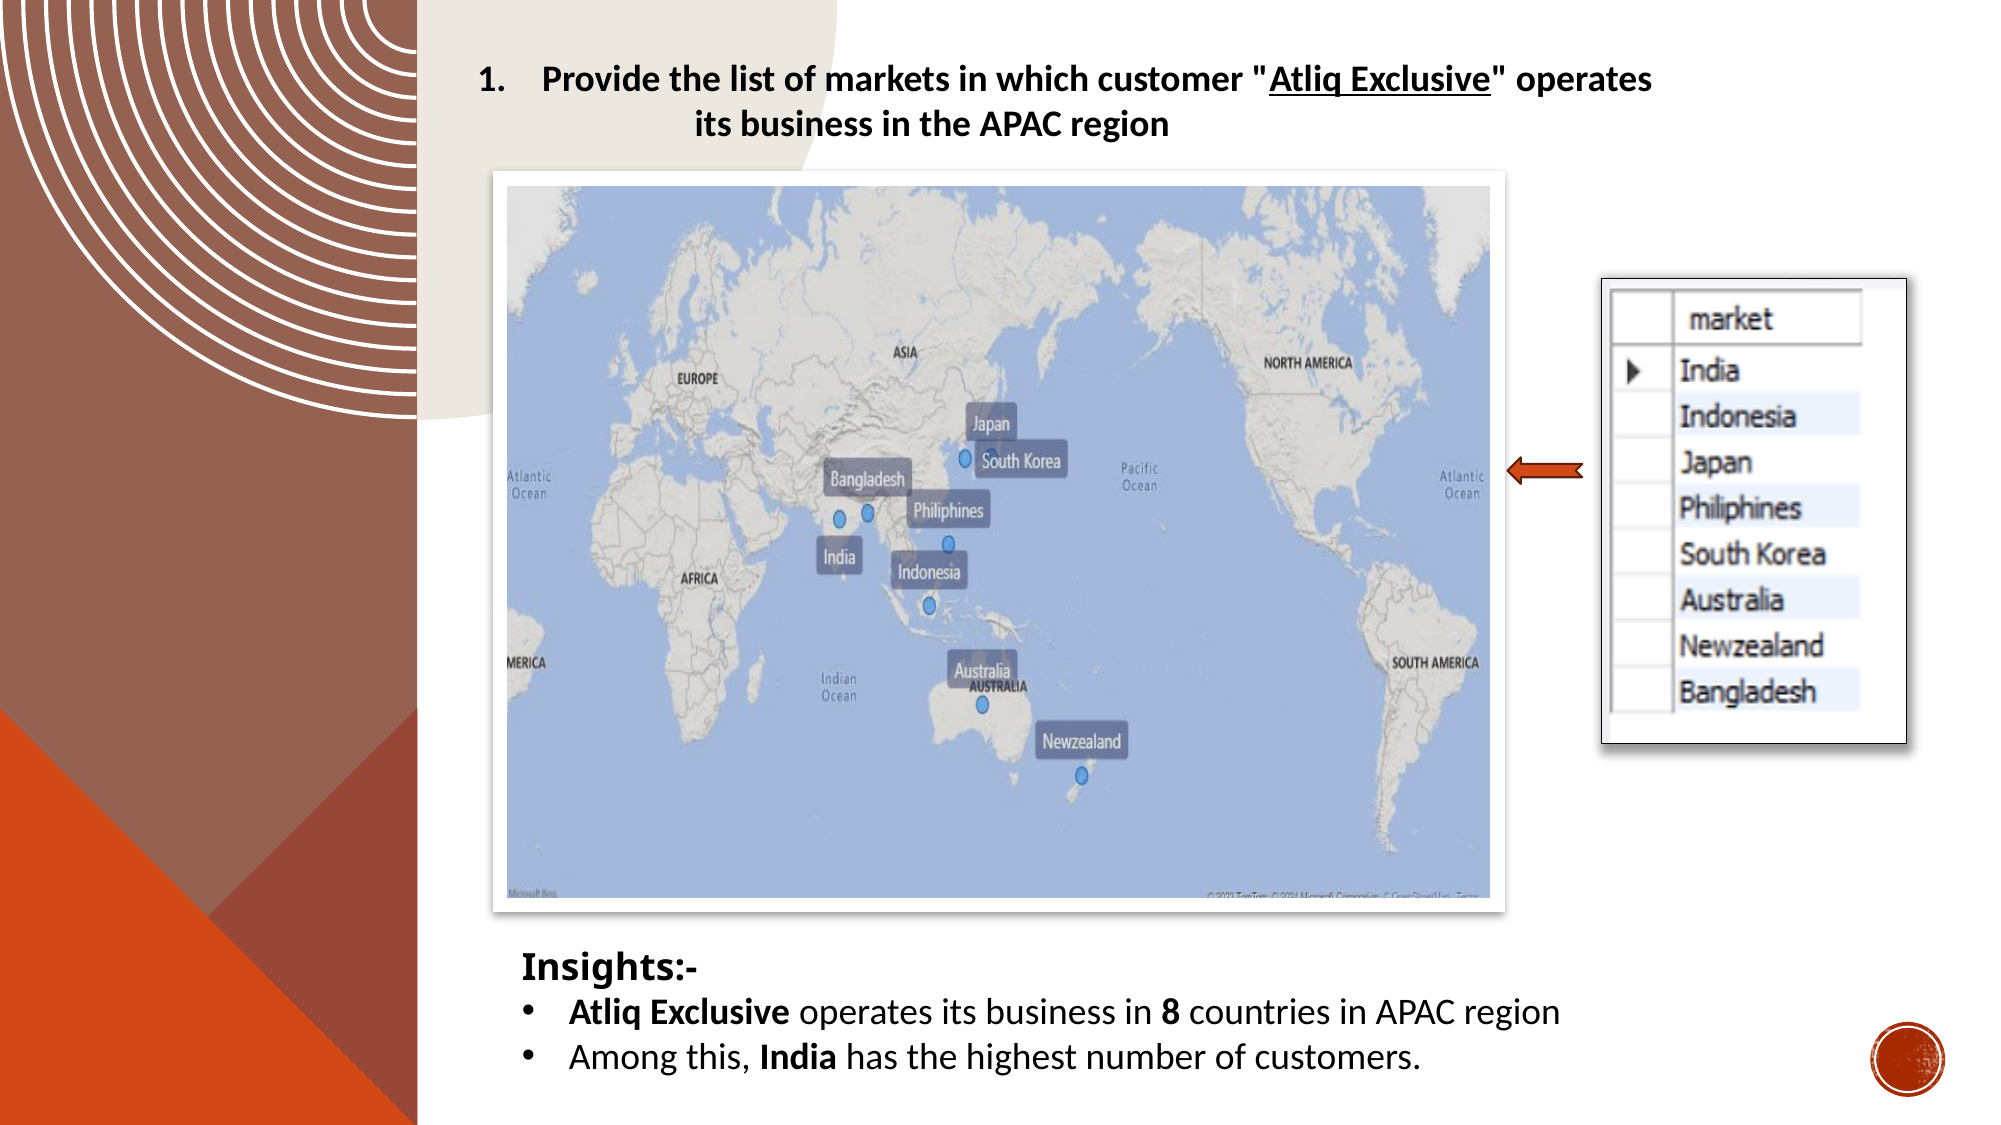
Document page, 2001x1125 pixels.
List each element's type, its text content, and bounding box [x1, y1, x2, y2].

picture [1602, 279, 1907, 743]
text_box Atliq Exclusive operates its business in 8 countries in APAC region Among this, India has the highest number of customers. [507, 979, 1907, 1085]
text_box [1506, 456, 1584, 485]
text_box Insights:- [507, 935, 895, 979]
picture [508, 188, 1490, 897]
text_box Provide the list of markets in which customer "Atliq Exclusive" operates its business in the APAC region [462, 46, 1806, 151]
